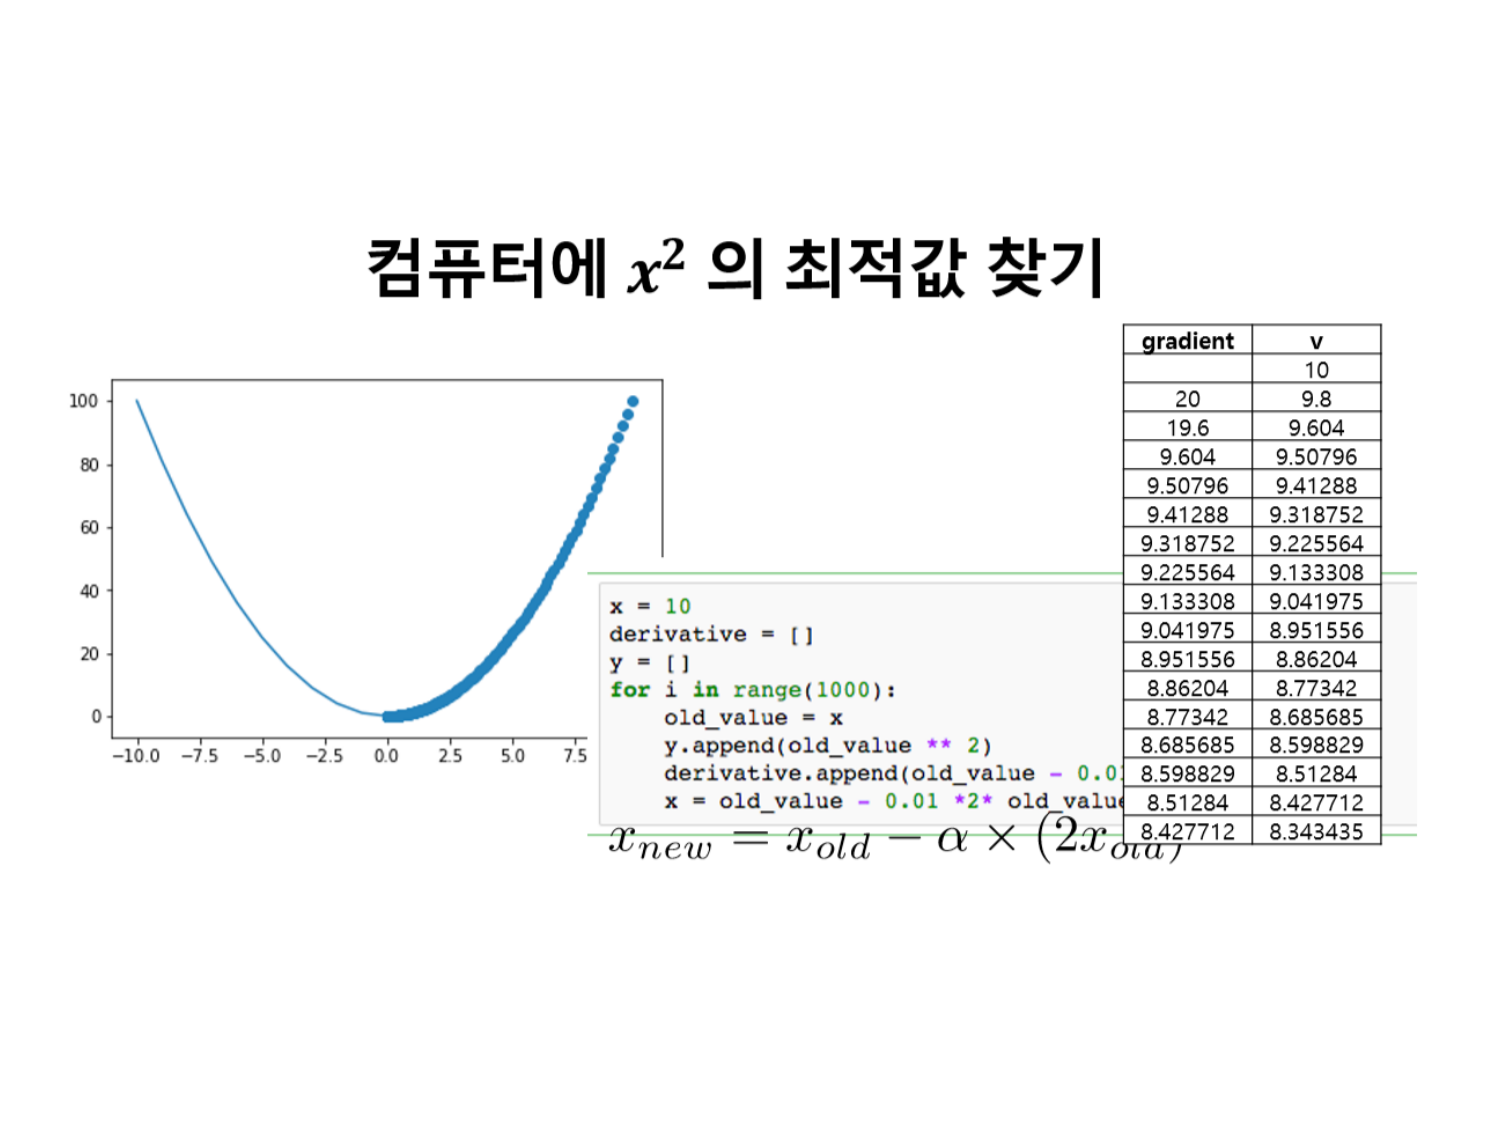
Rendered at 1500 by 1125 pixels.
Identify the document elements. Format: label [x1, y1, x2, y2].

picture [52, 195, 1424, 918]
